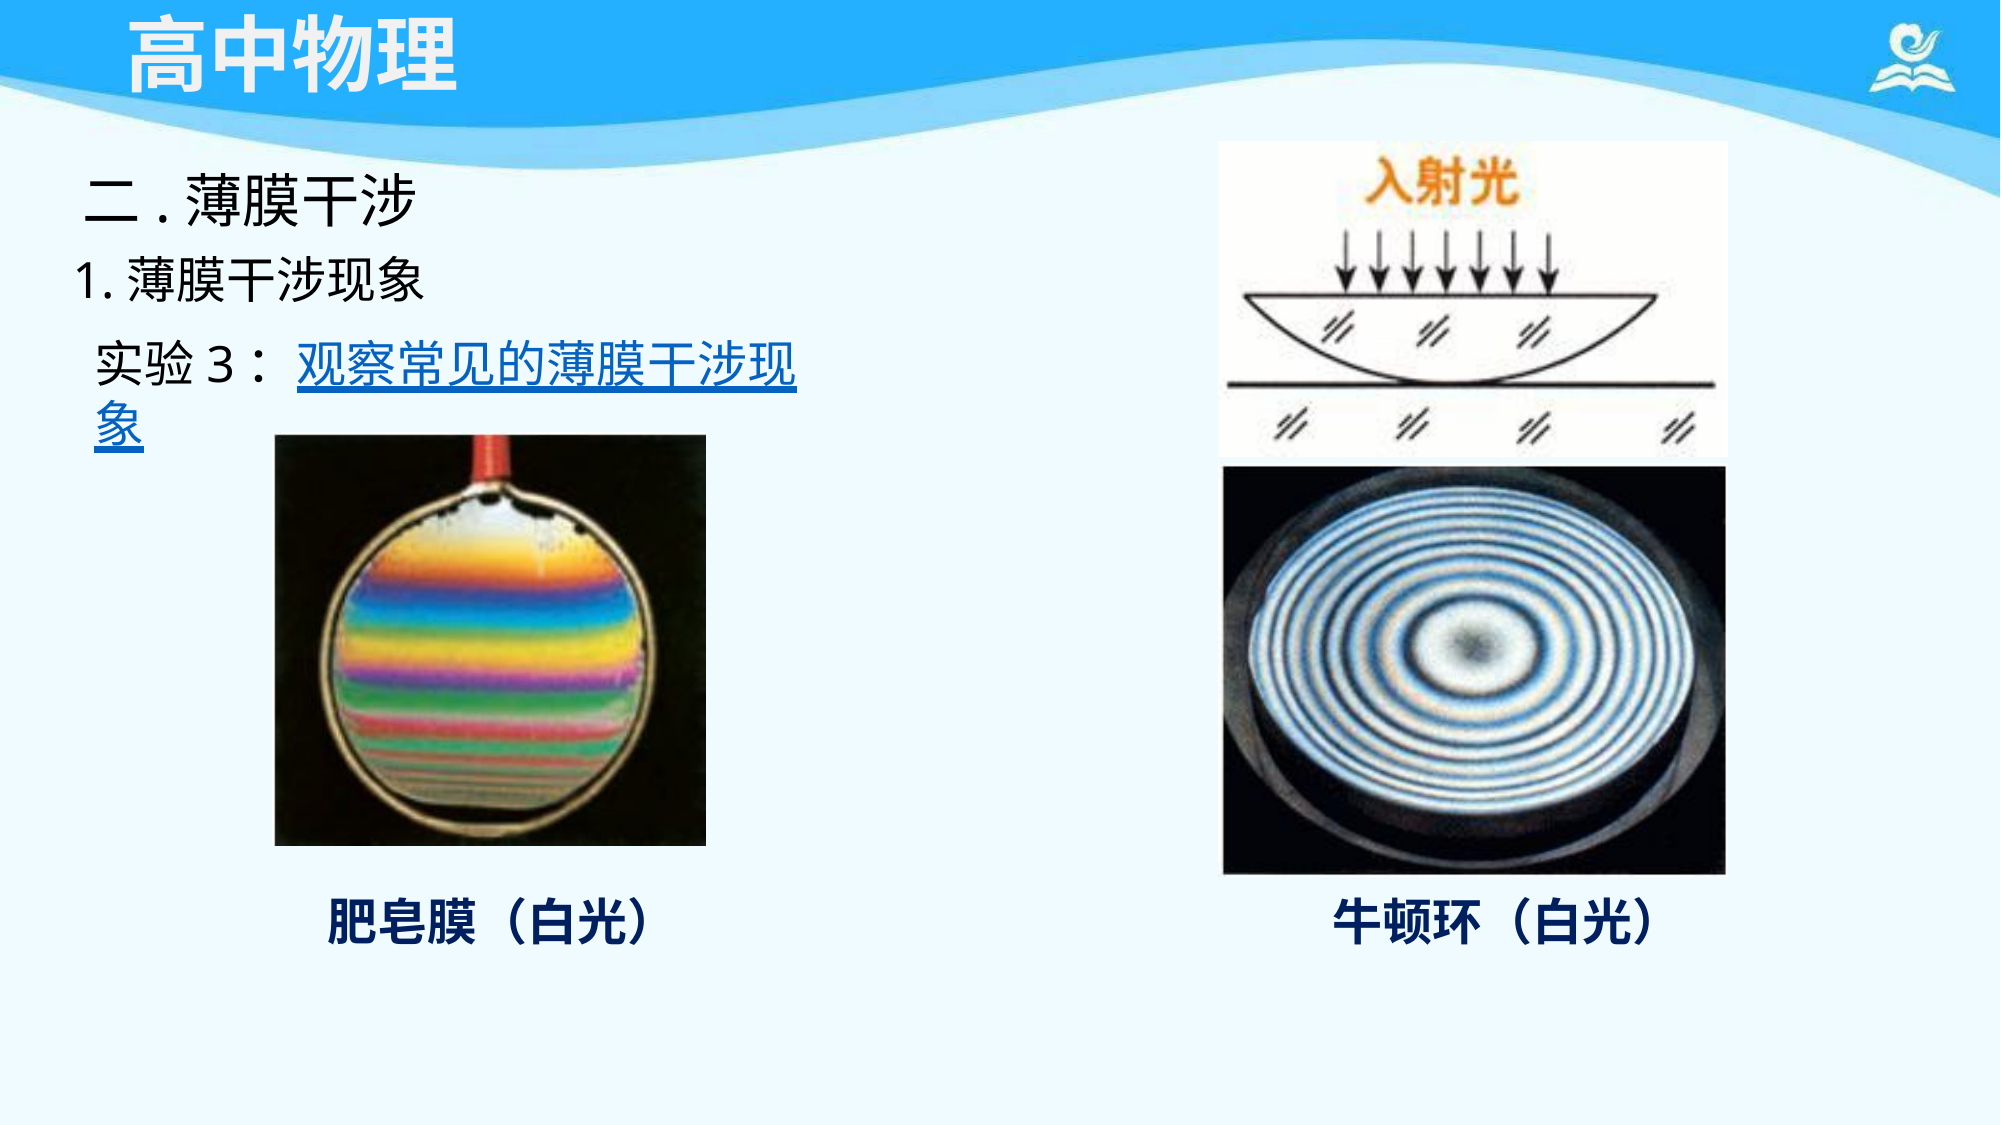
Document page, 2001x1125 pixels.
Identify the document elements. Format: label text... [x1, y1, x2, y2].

text_box 肥皂膜（白光） [325, 888, 680, 951]
text_box [272, 432, 706, 846]
title 高中物理 [123, 0, 461, 144]
text_box [1218, 463, 1728, 877]
picture [0, 0, 2000, 1125]
text_box 二.薄膜干涉 1.薄膜干涉现象 实验3：观察常见的薄膜干涉现象 [70, 144, 826, 453]
text_box [1218, 141, 1729, 457]
text_box 牛顿环（白光） [1330, 888, 1685, 951]
